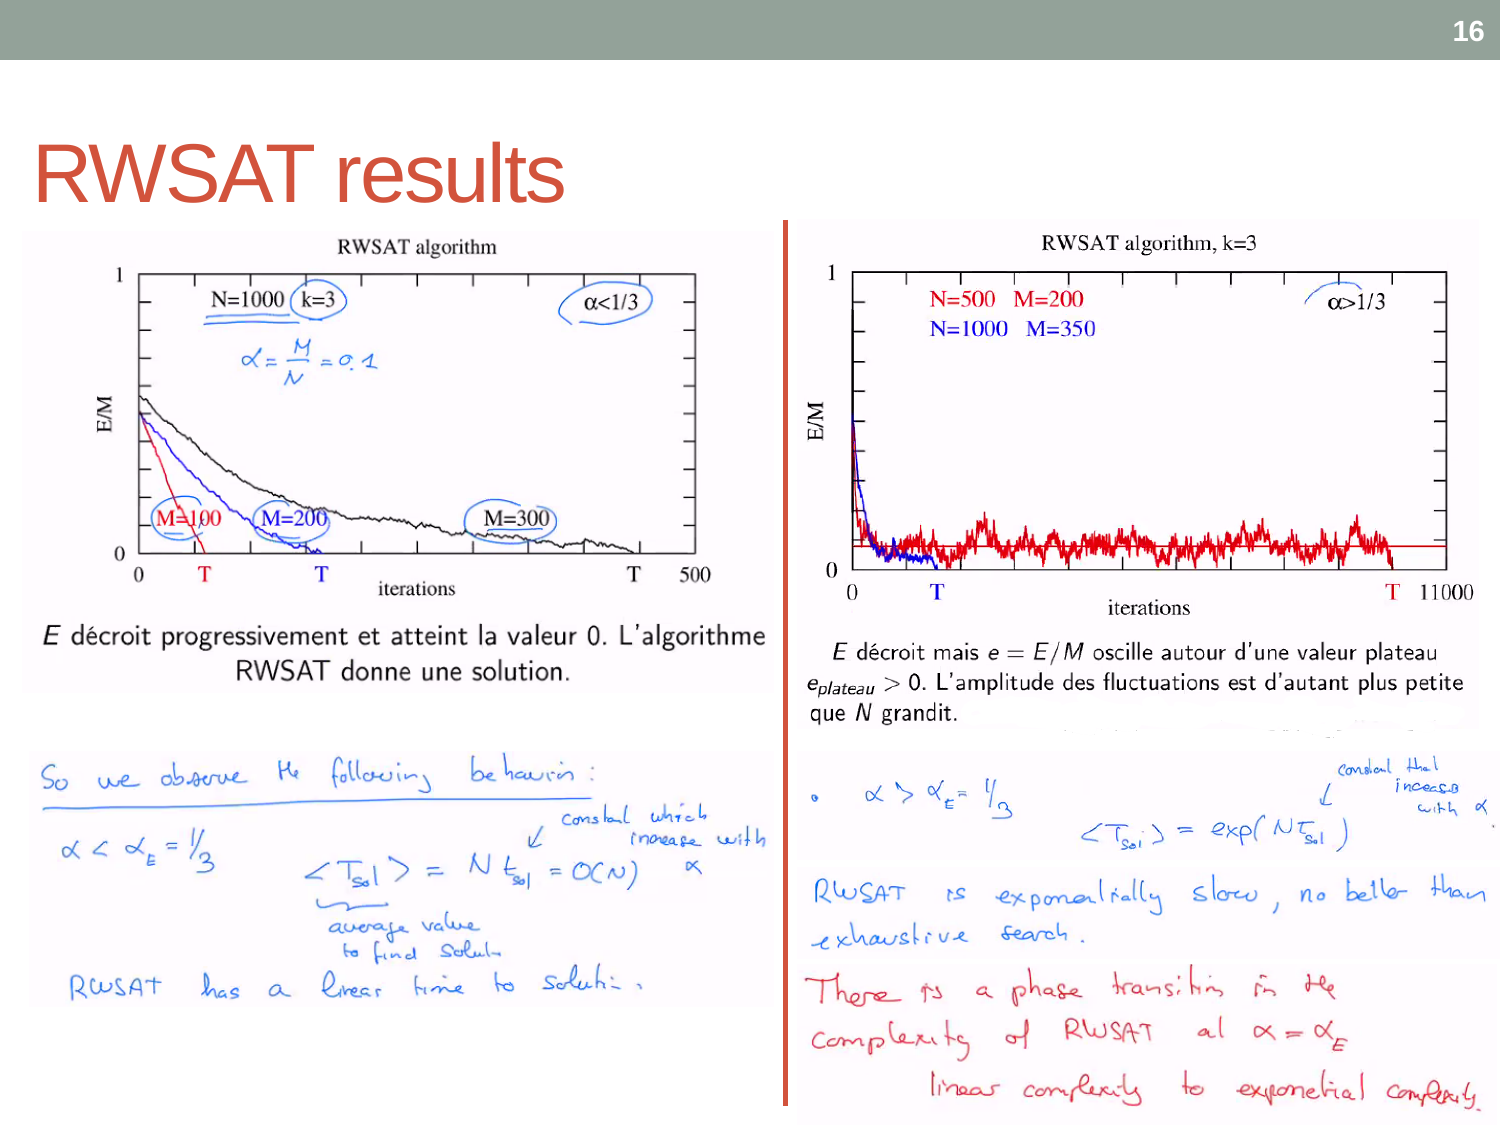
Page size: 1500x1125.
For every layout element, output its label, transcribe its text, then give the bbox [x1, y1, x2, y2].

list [21, 231, 774, 693]
title RWSAT results [17, 87, 1483, 250]
slide_number 16 [1325, 3, 1500, 57]
picture [796, 219, 1479, 738]
picture [796, 963, 1498, 1125]
picture [796, 751, 1500, 861]
picture [29, 751, 774, 1007]
picture [796, 867, 1500, 960]
